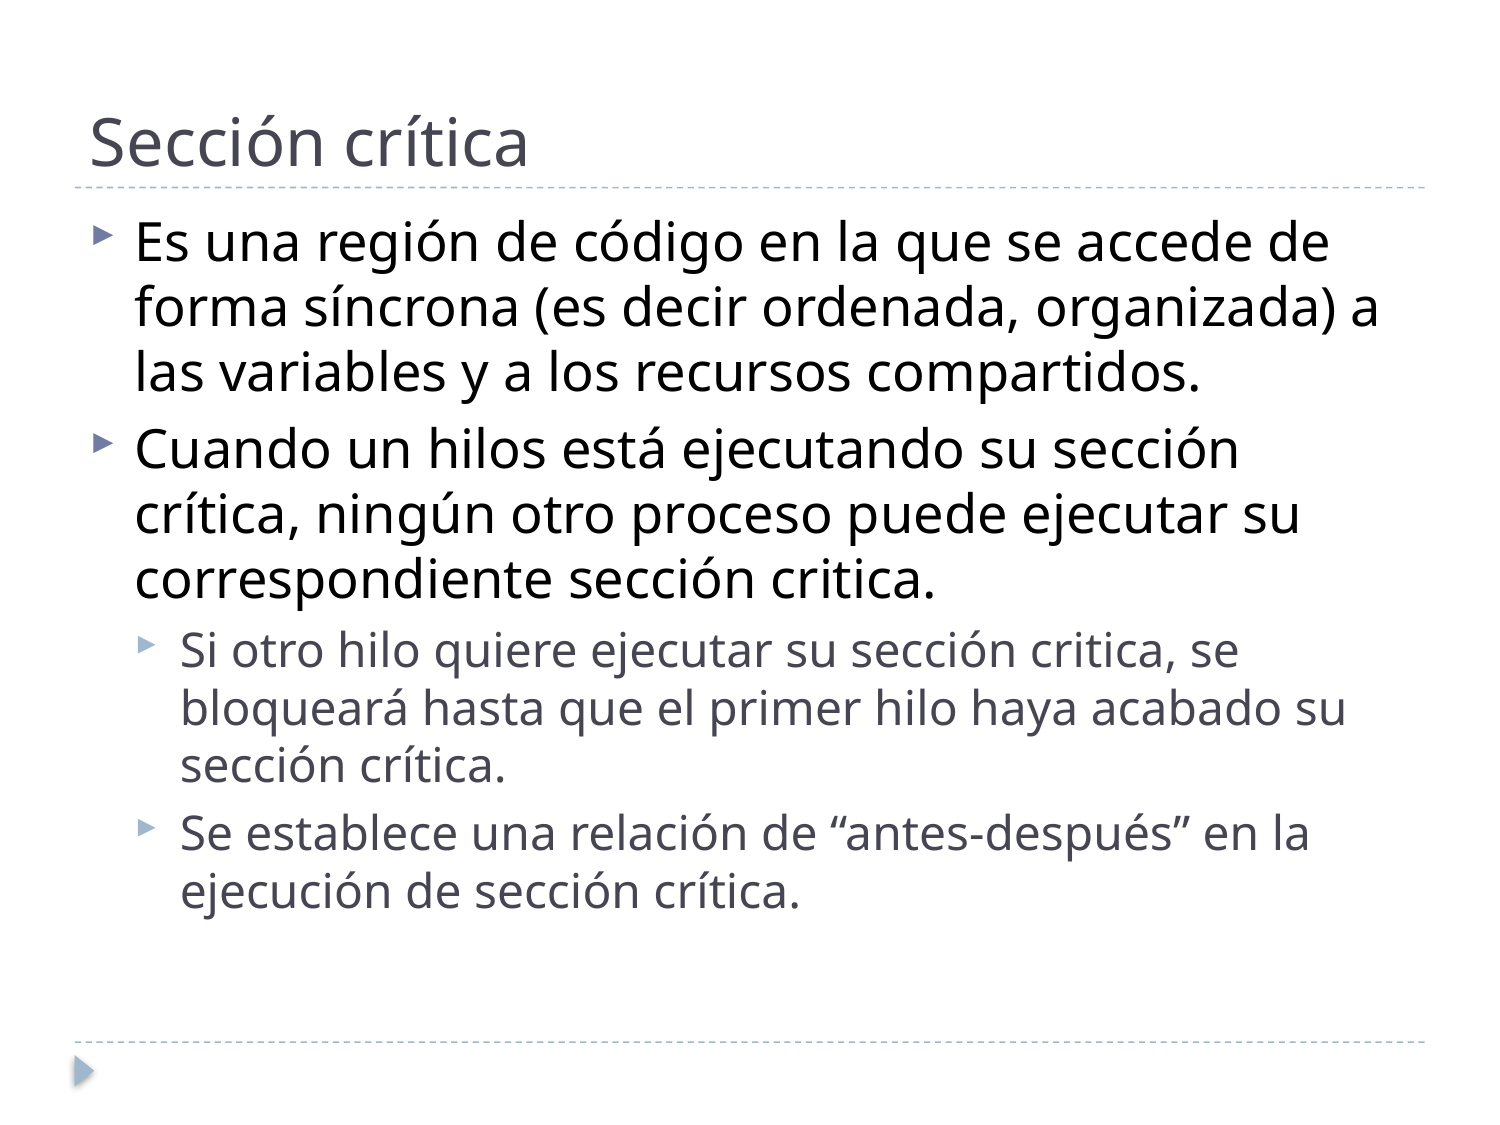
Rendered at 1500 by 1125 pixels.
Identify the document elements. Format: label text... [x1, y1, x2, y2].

list Es una región de código en la que se accede de forma síncrona (es decir ordenada, organizada) a las variables y a los recursos compartidos. Cuando un hilos está ejecutando su sección crítica, ningún otro proceso puede ejecutar su correspondiente sección critica. Si otro hilo quiere ejecutar su sección critica, se bloqueará hasta que el primer hilo haya acabado su sección crítica. Se establece una relación de “antes-después” en la ejecución de sección crítica. [75, 200, 1425, 1010]
title Sección crítica [75, 24, 1425, 188]
